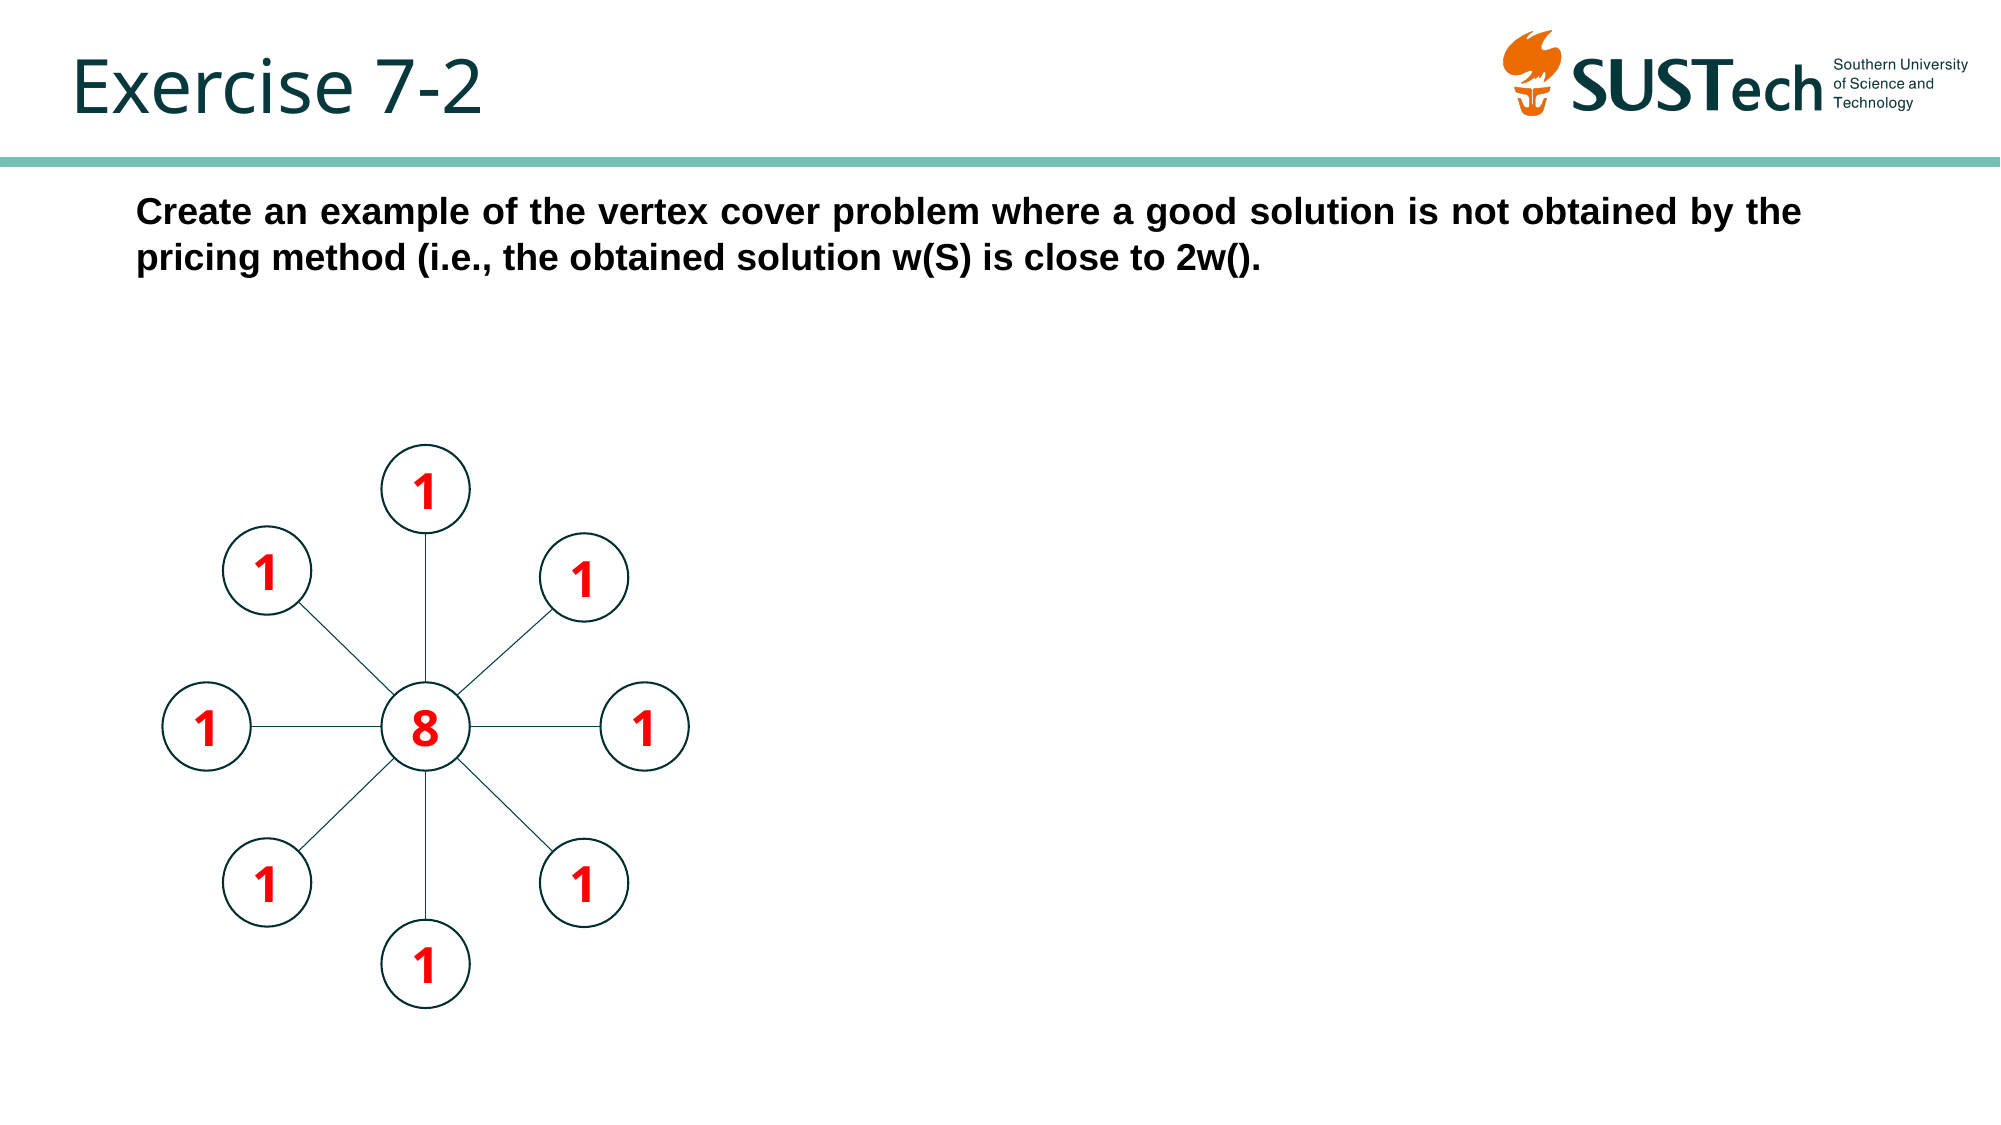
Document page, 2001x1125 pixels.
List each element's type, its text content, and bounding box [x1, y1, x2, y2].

text_box [0, 157, 2000, 167]
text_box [456, 608, 553, 696]
text_box 1 [538, 837, 630, 929]
text_box 8 [380, 681, 471, 772]
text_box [298, 757, 395, 852]
text_box 1 [380, 443, 471, 535]
text_box Exercise 7-2 [55, 31, 906, 136]
text_box 1 [538, 532, 630, 623]
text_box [298, 601, 395, 696]
text_box 1 [161, 681, 252, 772]
text_box 1 [380, 918, 471, 1010]
picture [1503, 30, 1968, 116]
text_box 1 [221, 525, 313, 616]
text_box 1 [599, 681, 690, 772]
text_box 1 [221, 837, 313, 928]
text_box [456, 757, 553, 852]
